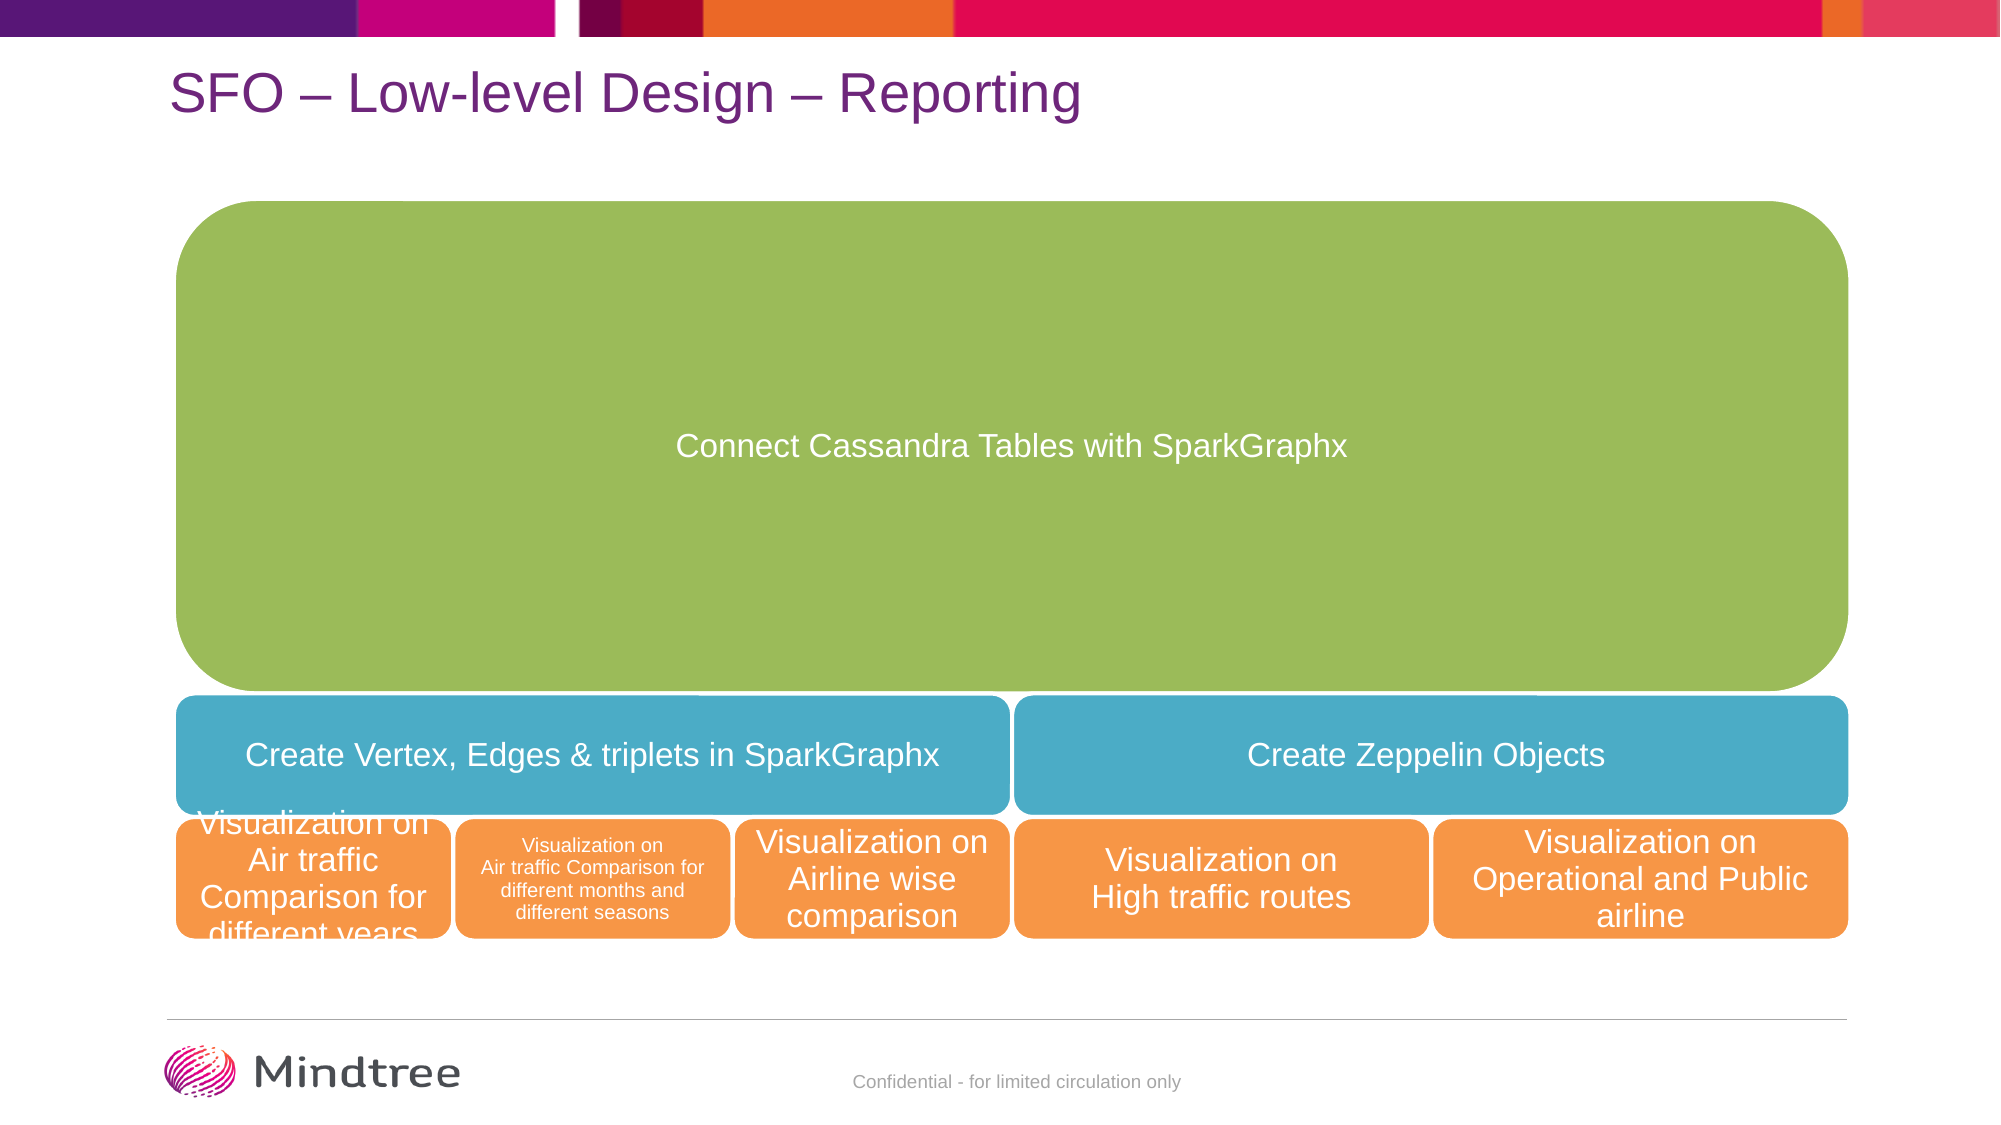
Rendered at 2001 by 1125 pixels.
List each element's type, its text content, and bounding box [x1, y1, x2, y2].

picture [163, 1044, 460, 1098]
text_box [173, 198, 1851, 941]
picture [0, 0, 2000, 37]
title SFO – Low-level Design – Reporting [125, 24, 1851, 157]
